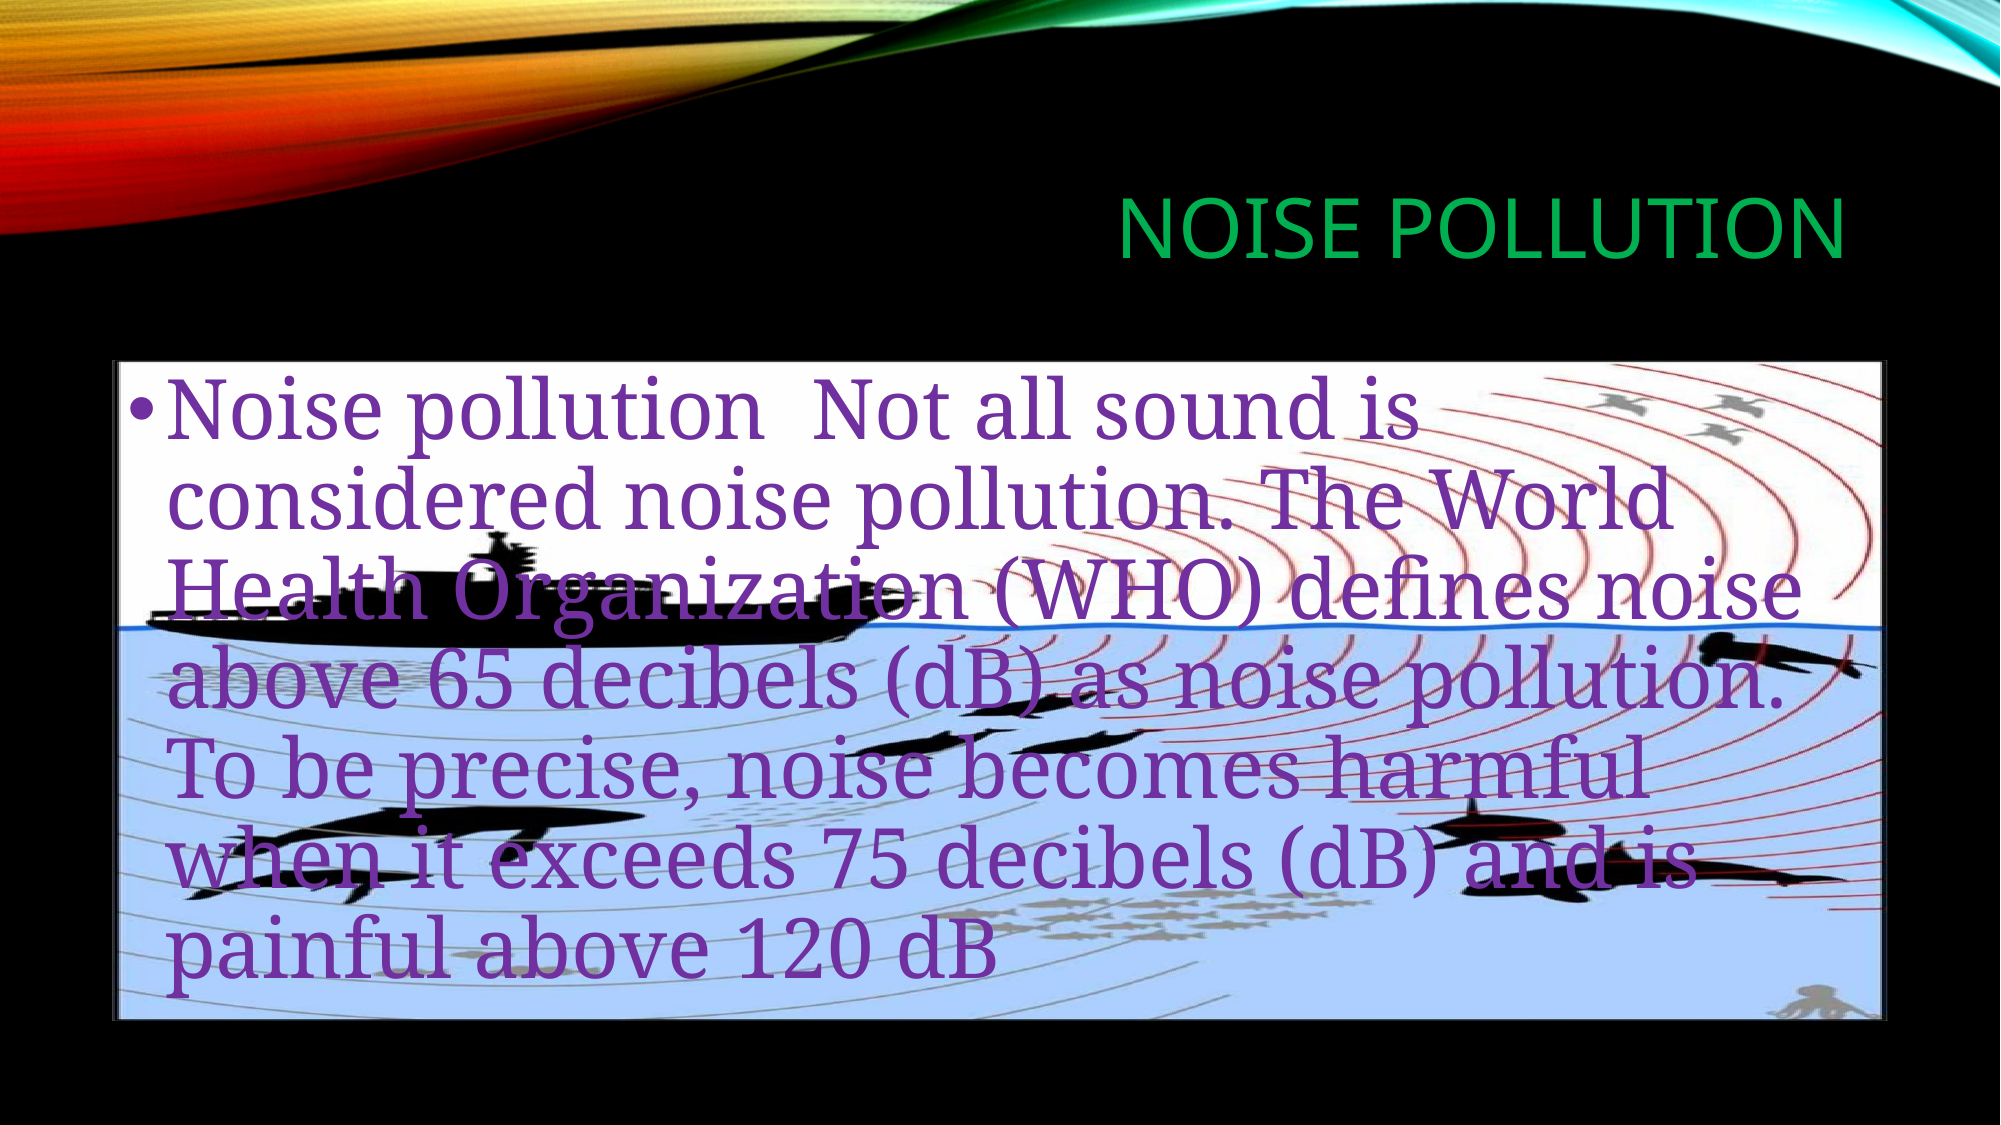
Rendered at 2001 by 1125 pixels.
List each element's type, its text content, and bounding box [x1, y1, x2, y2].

picture [0, 0, 2000, 237]
list Noise pollution Not all sound is considered noise pollution. The World Health Organization (WHO) defines noise above 65 decibels (dB) as noise pollution. To be precise, noise becomes harmful when it exceeds 75 decibels (dB) and is painful above 120 dB [112, 360, 1888, 1021]
title Noise pollution [474, 125, 1888, 338]
